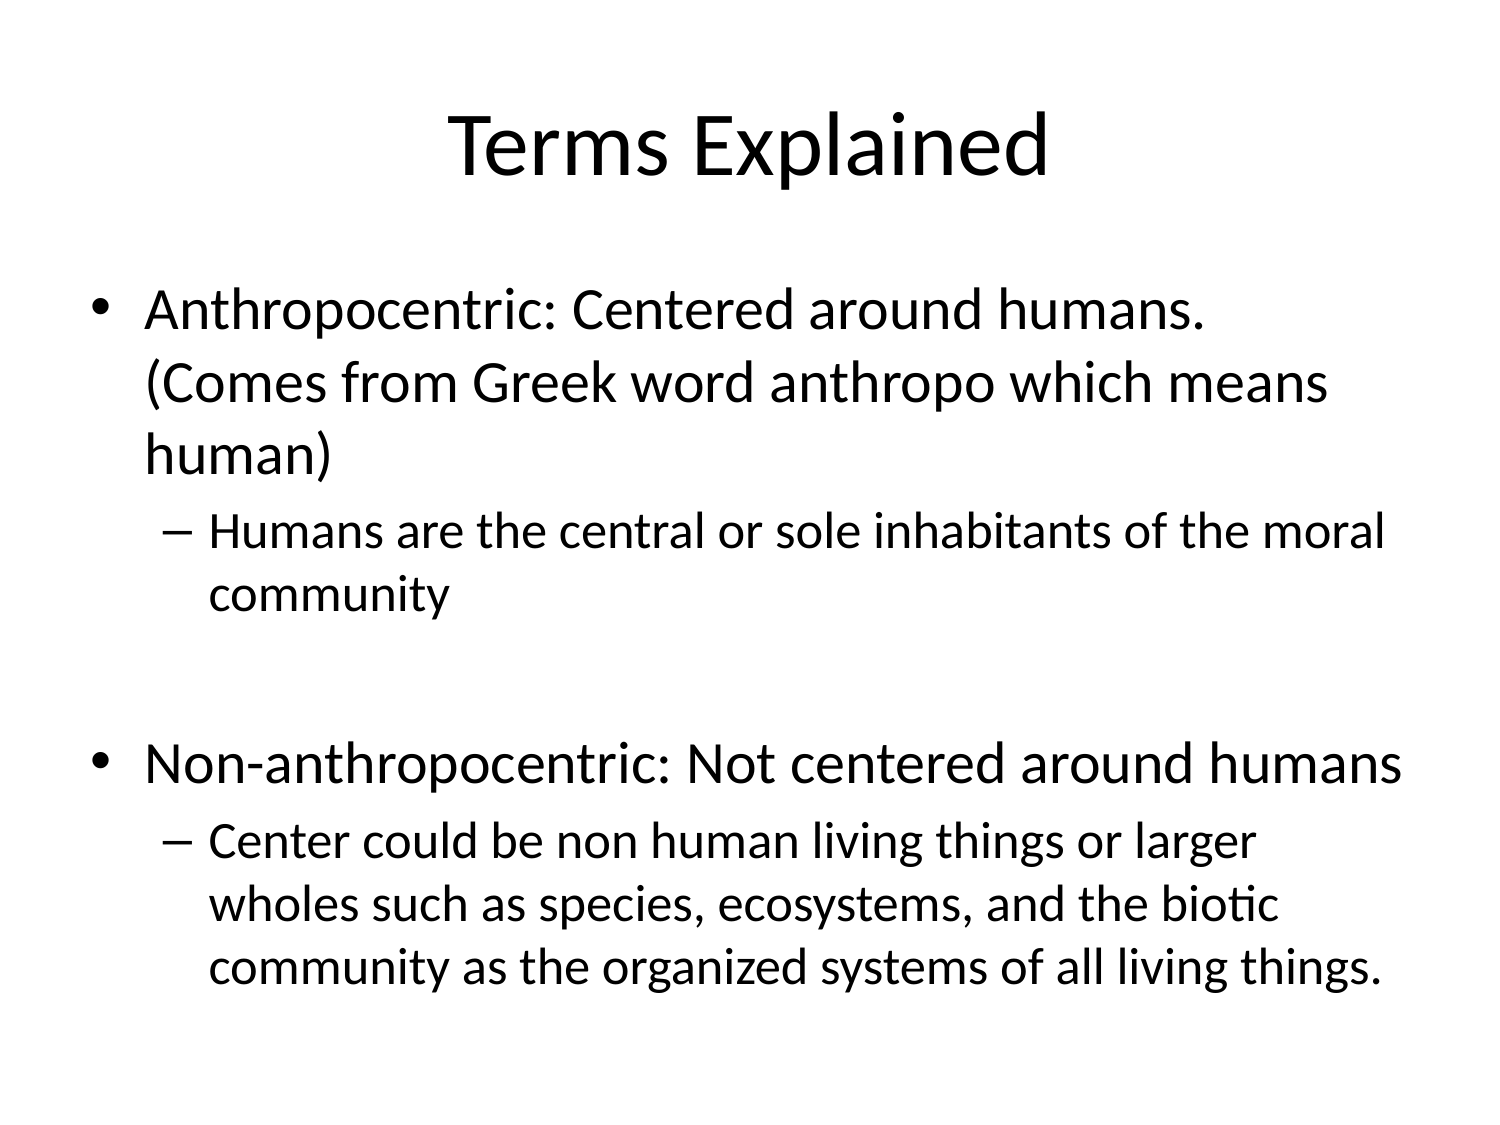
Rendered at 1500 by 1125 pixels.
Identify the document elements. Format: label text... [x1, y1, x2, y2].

title Terms Explained [75, 45, 1425, 233]
list Anthropocentric: Centered around humans. (Comes from Greek word anthropo which means human) Humans are the central or sole inhabitants of the moral community Non-anthropocentric: Not centered around humans Center could be non human living things or larger wholes such as species, ecosystems, and the biotic community as the organized systems of all living things. [75, 262, 1425, 1075]
